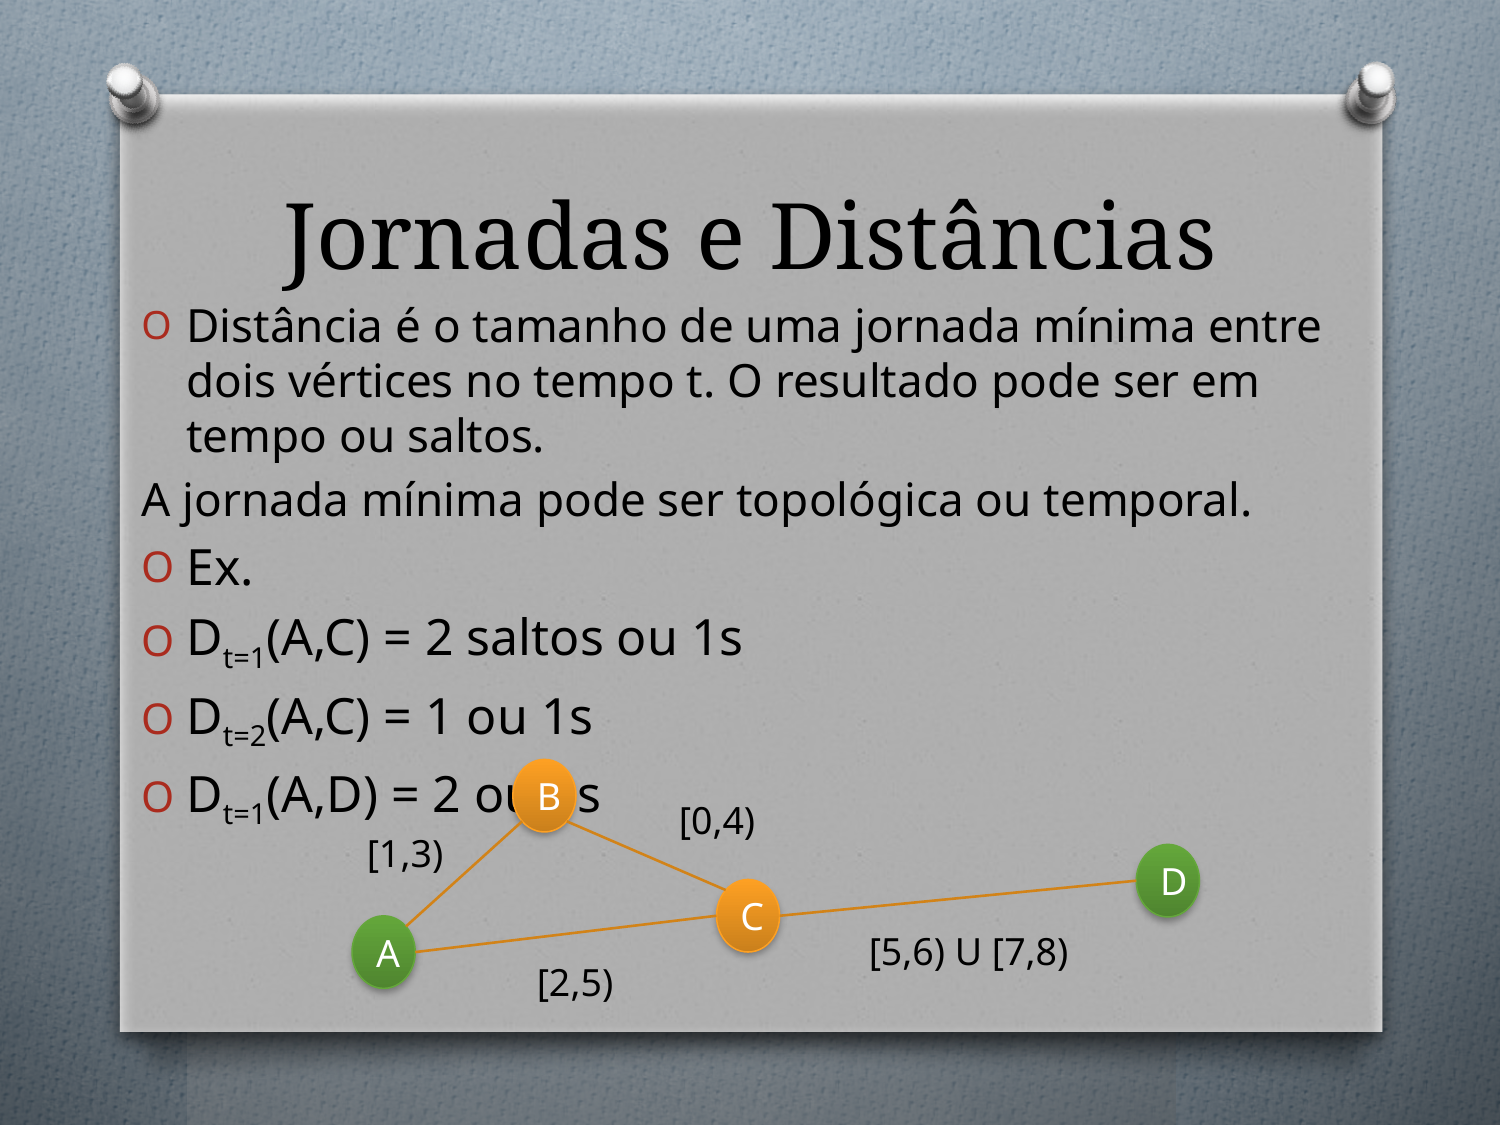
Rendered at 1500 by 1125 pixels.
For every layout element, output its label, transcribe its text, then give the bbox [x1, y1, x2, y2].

list Distância é o tamanho de uma jornada mínima entre dois vértices no tempo t. O resultado pode ser em tempo ou saltos. A jornada mínima pode ser topológica ou temporal. Ex. Dt=1(A,C) = 2 saltos ou 1s Dt=2(A,C) = 1 ou 1s Dt=1(A,D) = 2 ou 5s [126, 289, 1414, 881]
picture [1317, 35, 1439, 156]
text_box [351, 759, 1200, 1013]
title Jornadas e Distâncias [179, 134, 1323, 289]
picture [75, 29, 198, 153]
